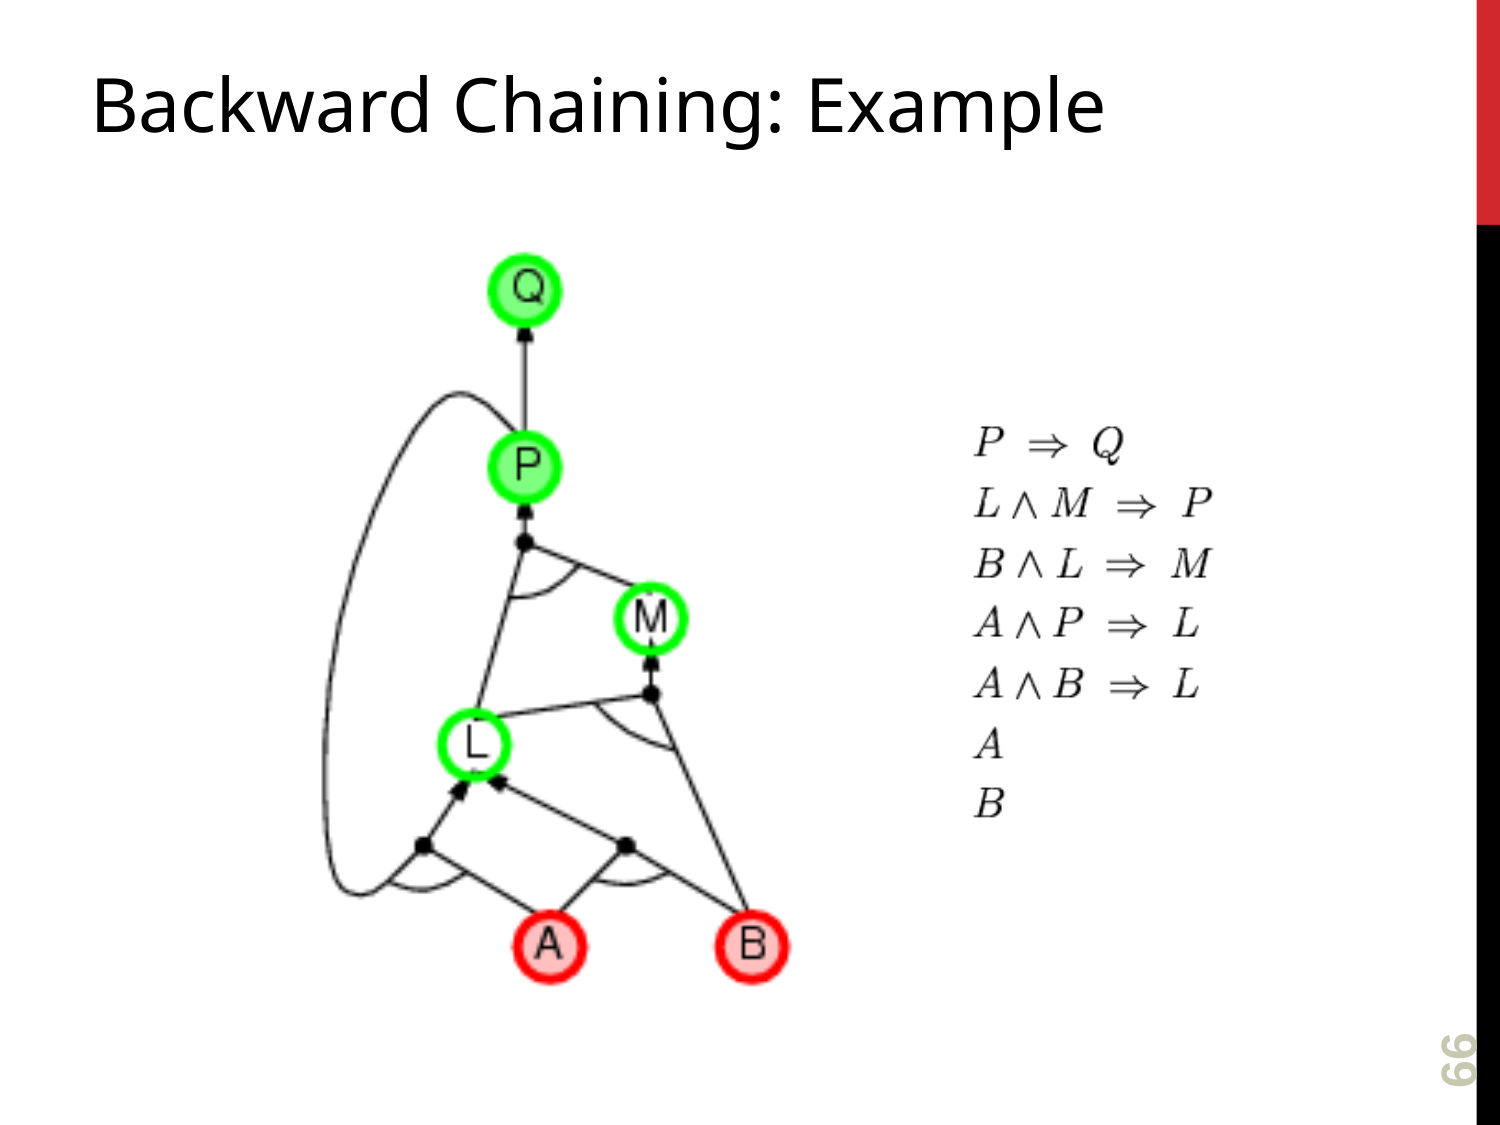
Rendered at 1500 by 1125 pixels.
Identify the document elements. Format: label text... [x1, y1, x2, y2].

title Backward Chaining: Example [75, 25, 1363, 163]
text_box 66 [1418, 887, 1479, 1104]
picture [287, 237, 809, 1013]
picture [937, 356, 1338, 888]
